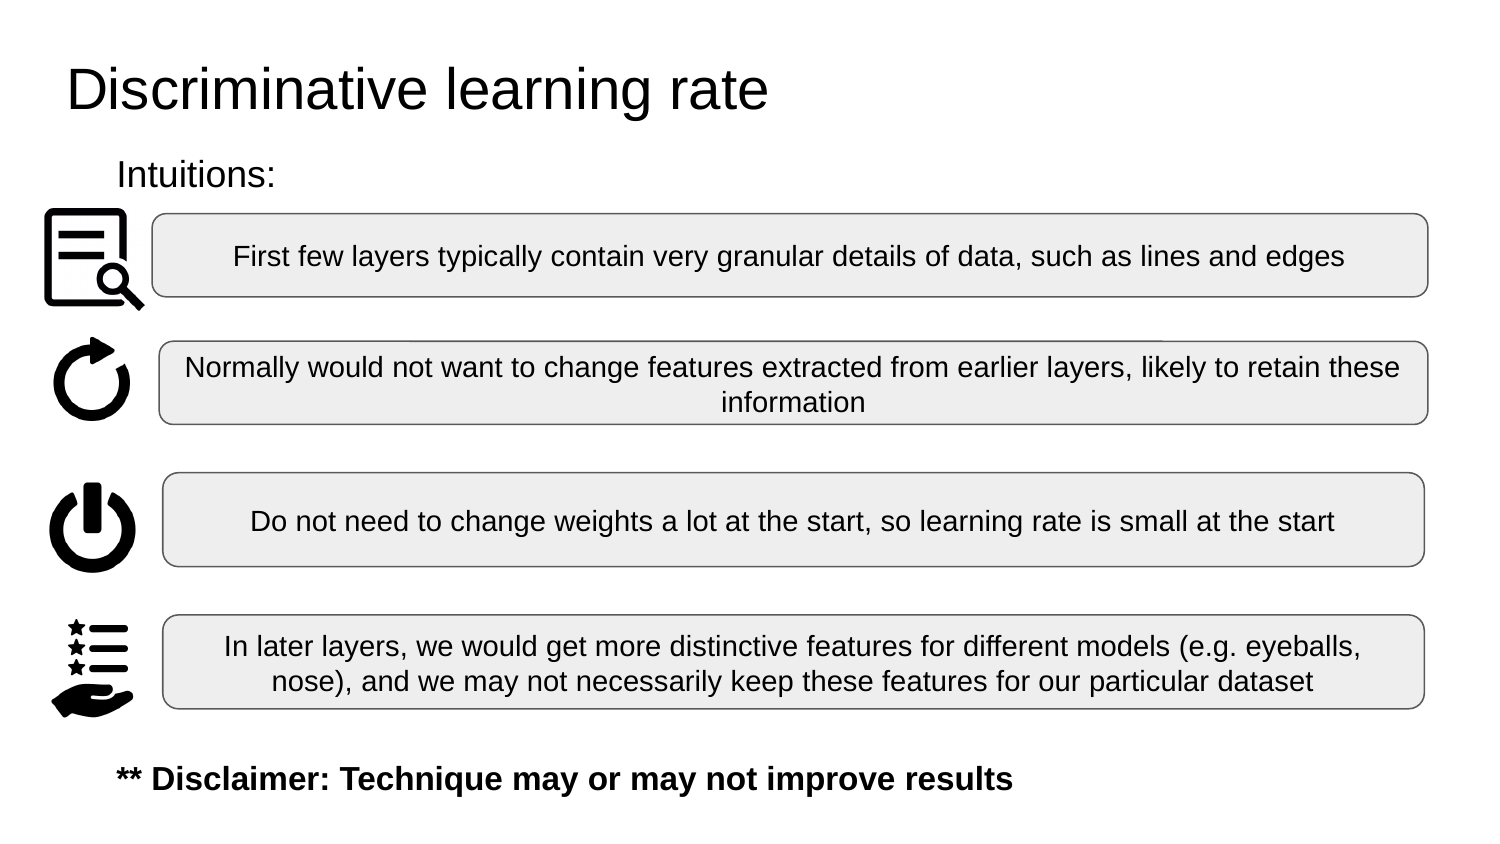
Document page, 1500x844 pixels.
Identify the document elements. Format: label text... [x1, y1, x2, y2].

title Discriminative learning rate [51, 35, 1449, 130]
text_box In later layers, we would get more distinctive features for different models (e.g. eyeballs, nose), and we may not necessarily keep these features for our particular dataset [162, 614, 1425, 709]
picture [40, 616, 144, 720]
text_box First few layers typically contain very granular details of data, such as lines and edges [152, 213, 1428, 297]
picture [42, 208, 147, 312]
text_box Do not need to change weights a lot at the start, so learning rate is small at the start [162, 472, 1425, 567]
picture [37, 328, 147, 438]
text_box Normally would not want to change features extracted from earlier layers, likely to retain these information [159, 341, 1428, 425]
text_box ** Disclaimer: Technique may or may not improve results [101, 742, 1193, 815]
text_box Intuitions: [101, 135, 422, 208]
picture [40, 475, 144, 579]
